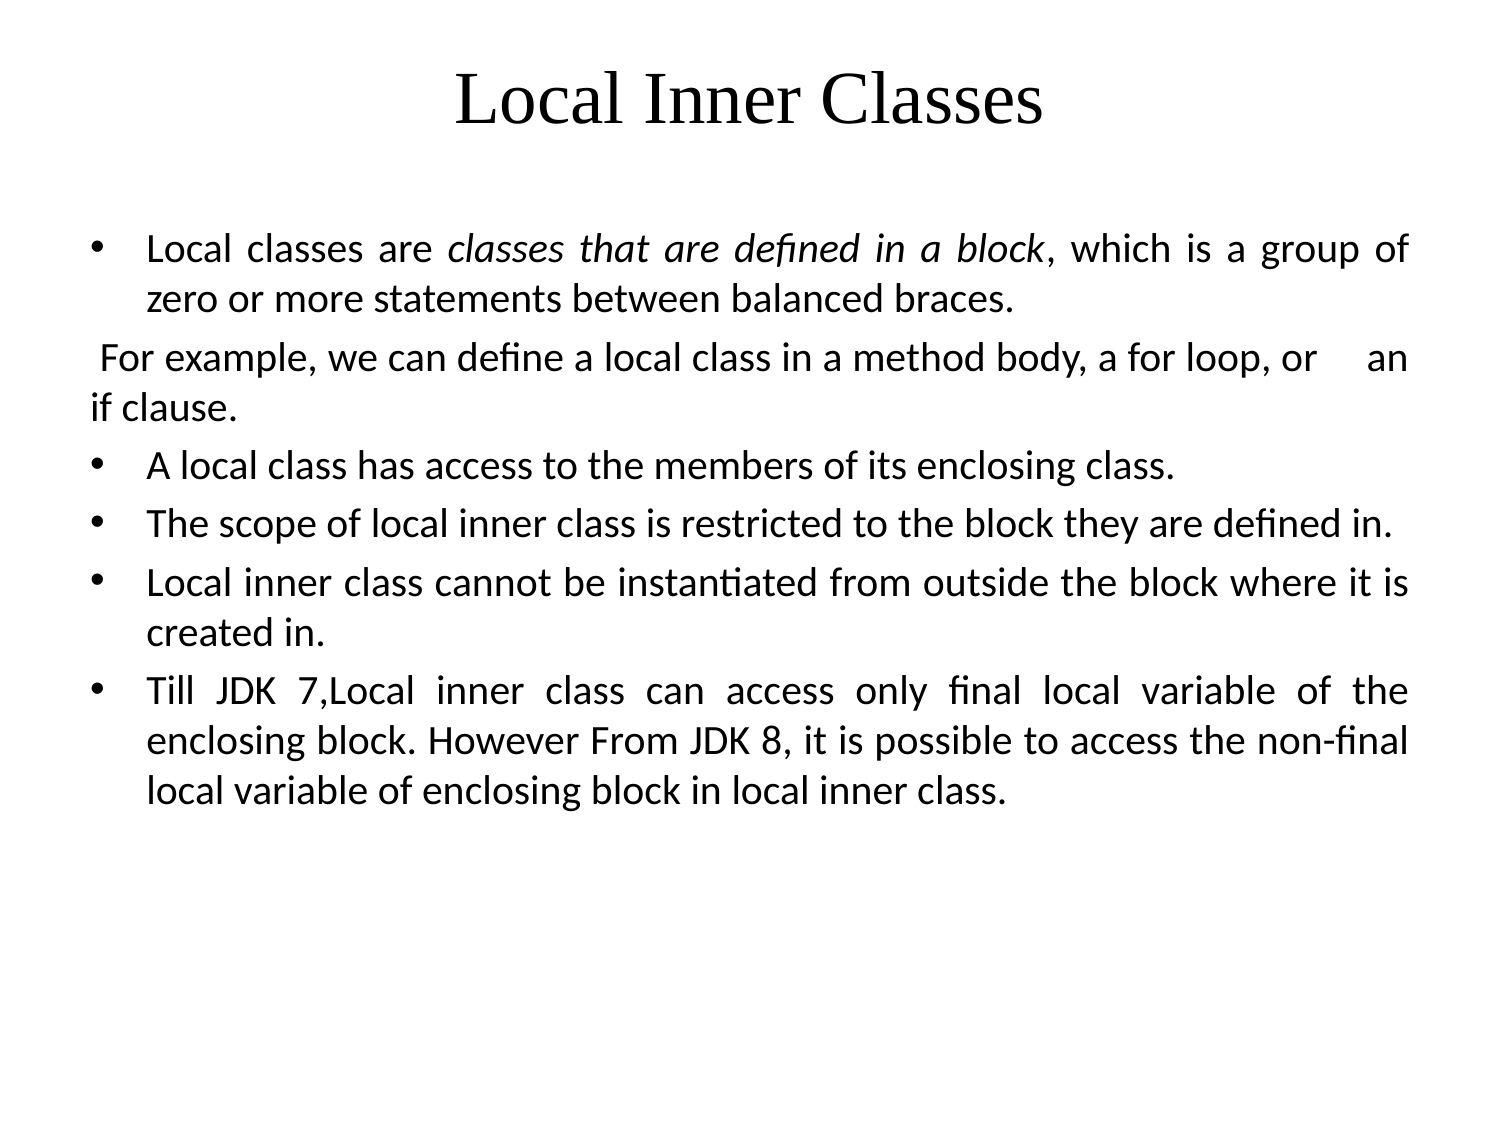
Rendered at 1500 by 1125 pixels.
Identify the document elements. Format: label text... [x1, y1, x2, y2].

list Local classes are classes that are defined in a block, which is a group of zero or more statements between balanced braces. For example, we can define a local class in a method body, a for loop, or an if clause. A local class has access to the members of its enclosing class. The scope of local inner class is restricted to the block they are defined in. Local inner class cannot be instantiated from outside the block where it is created in. Till JDK 7,Local inner class can access only final local variable of the enclosing block. However From JDK 8, it is possible to access the non-final local variable of enclosing block in local inner class. [75, 149, 1425, 950]
title Local Inner Classes [75, 0, 1425, 149]
